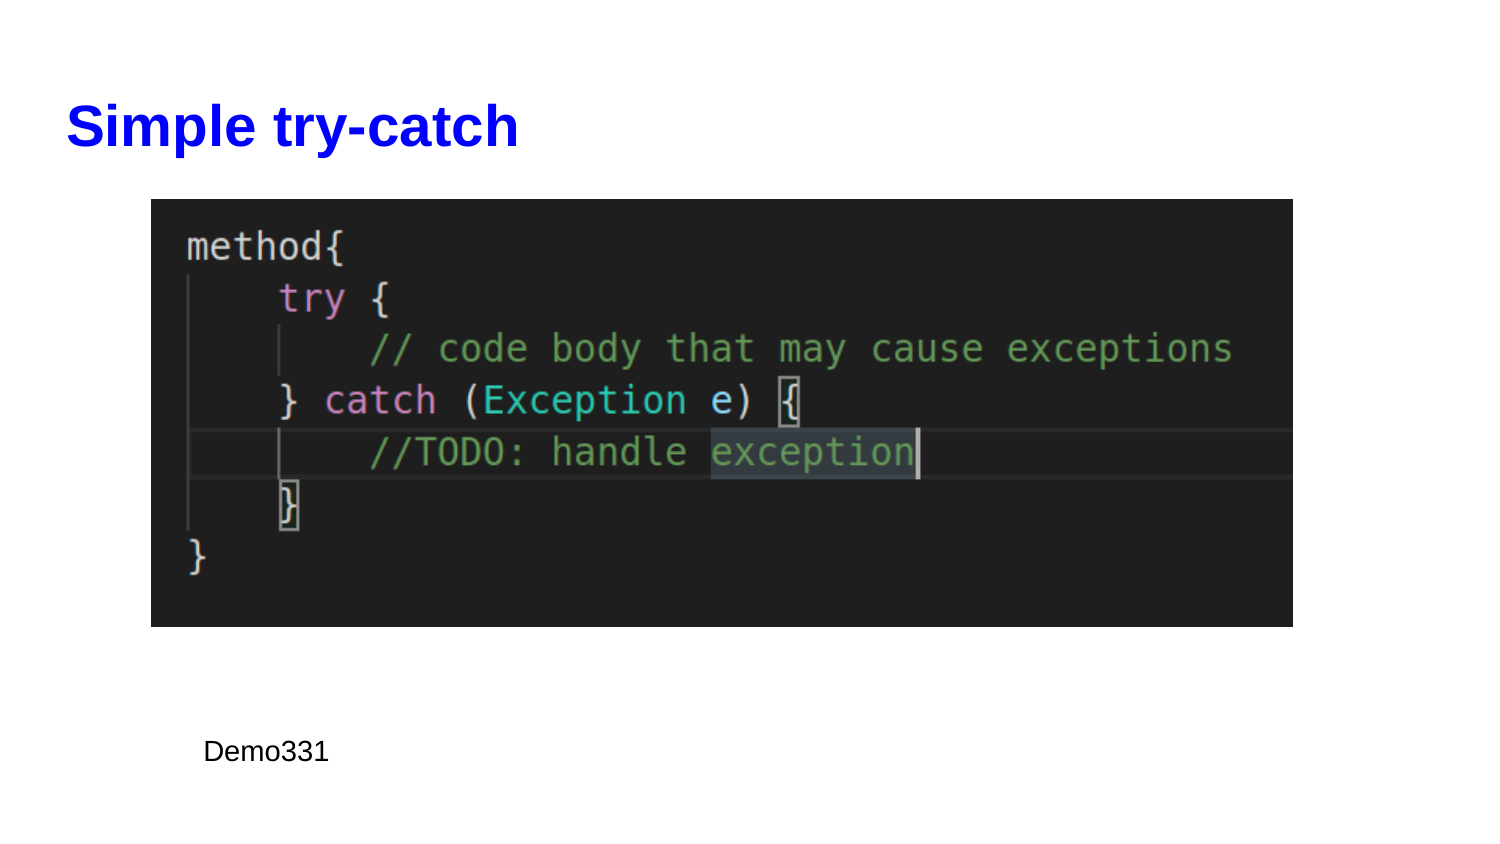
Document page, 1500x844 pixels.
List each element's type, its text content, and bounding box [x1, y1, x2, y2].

picture [151, 199, 1293, 627]
title Simple try-catch [51, 72, 1449, 167]
text_box Demo331 [188, 717, 433, 778]
